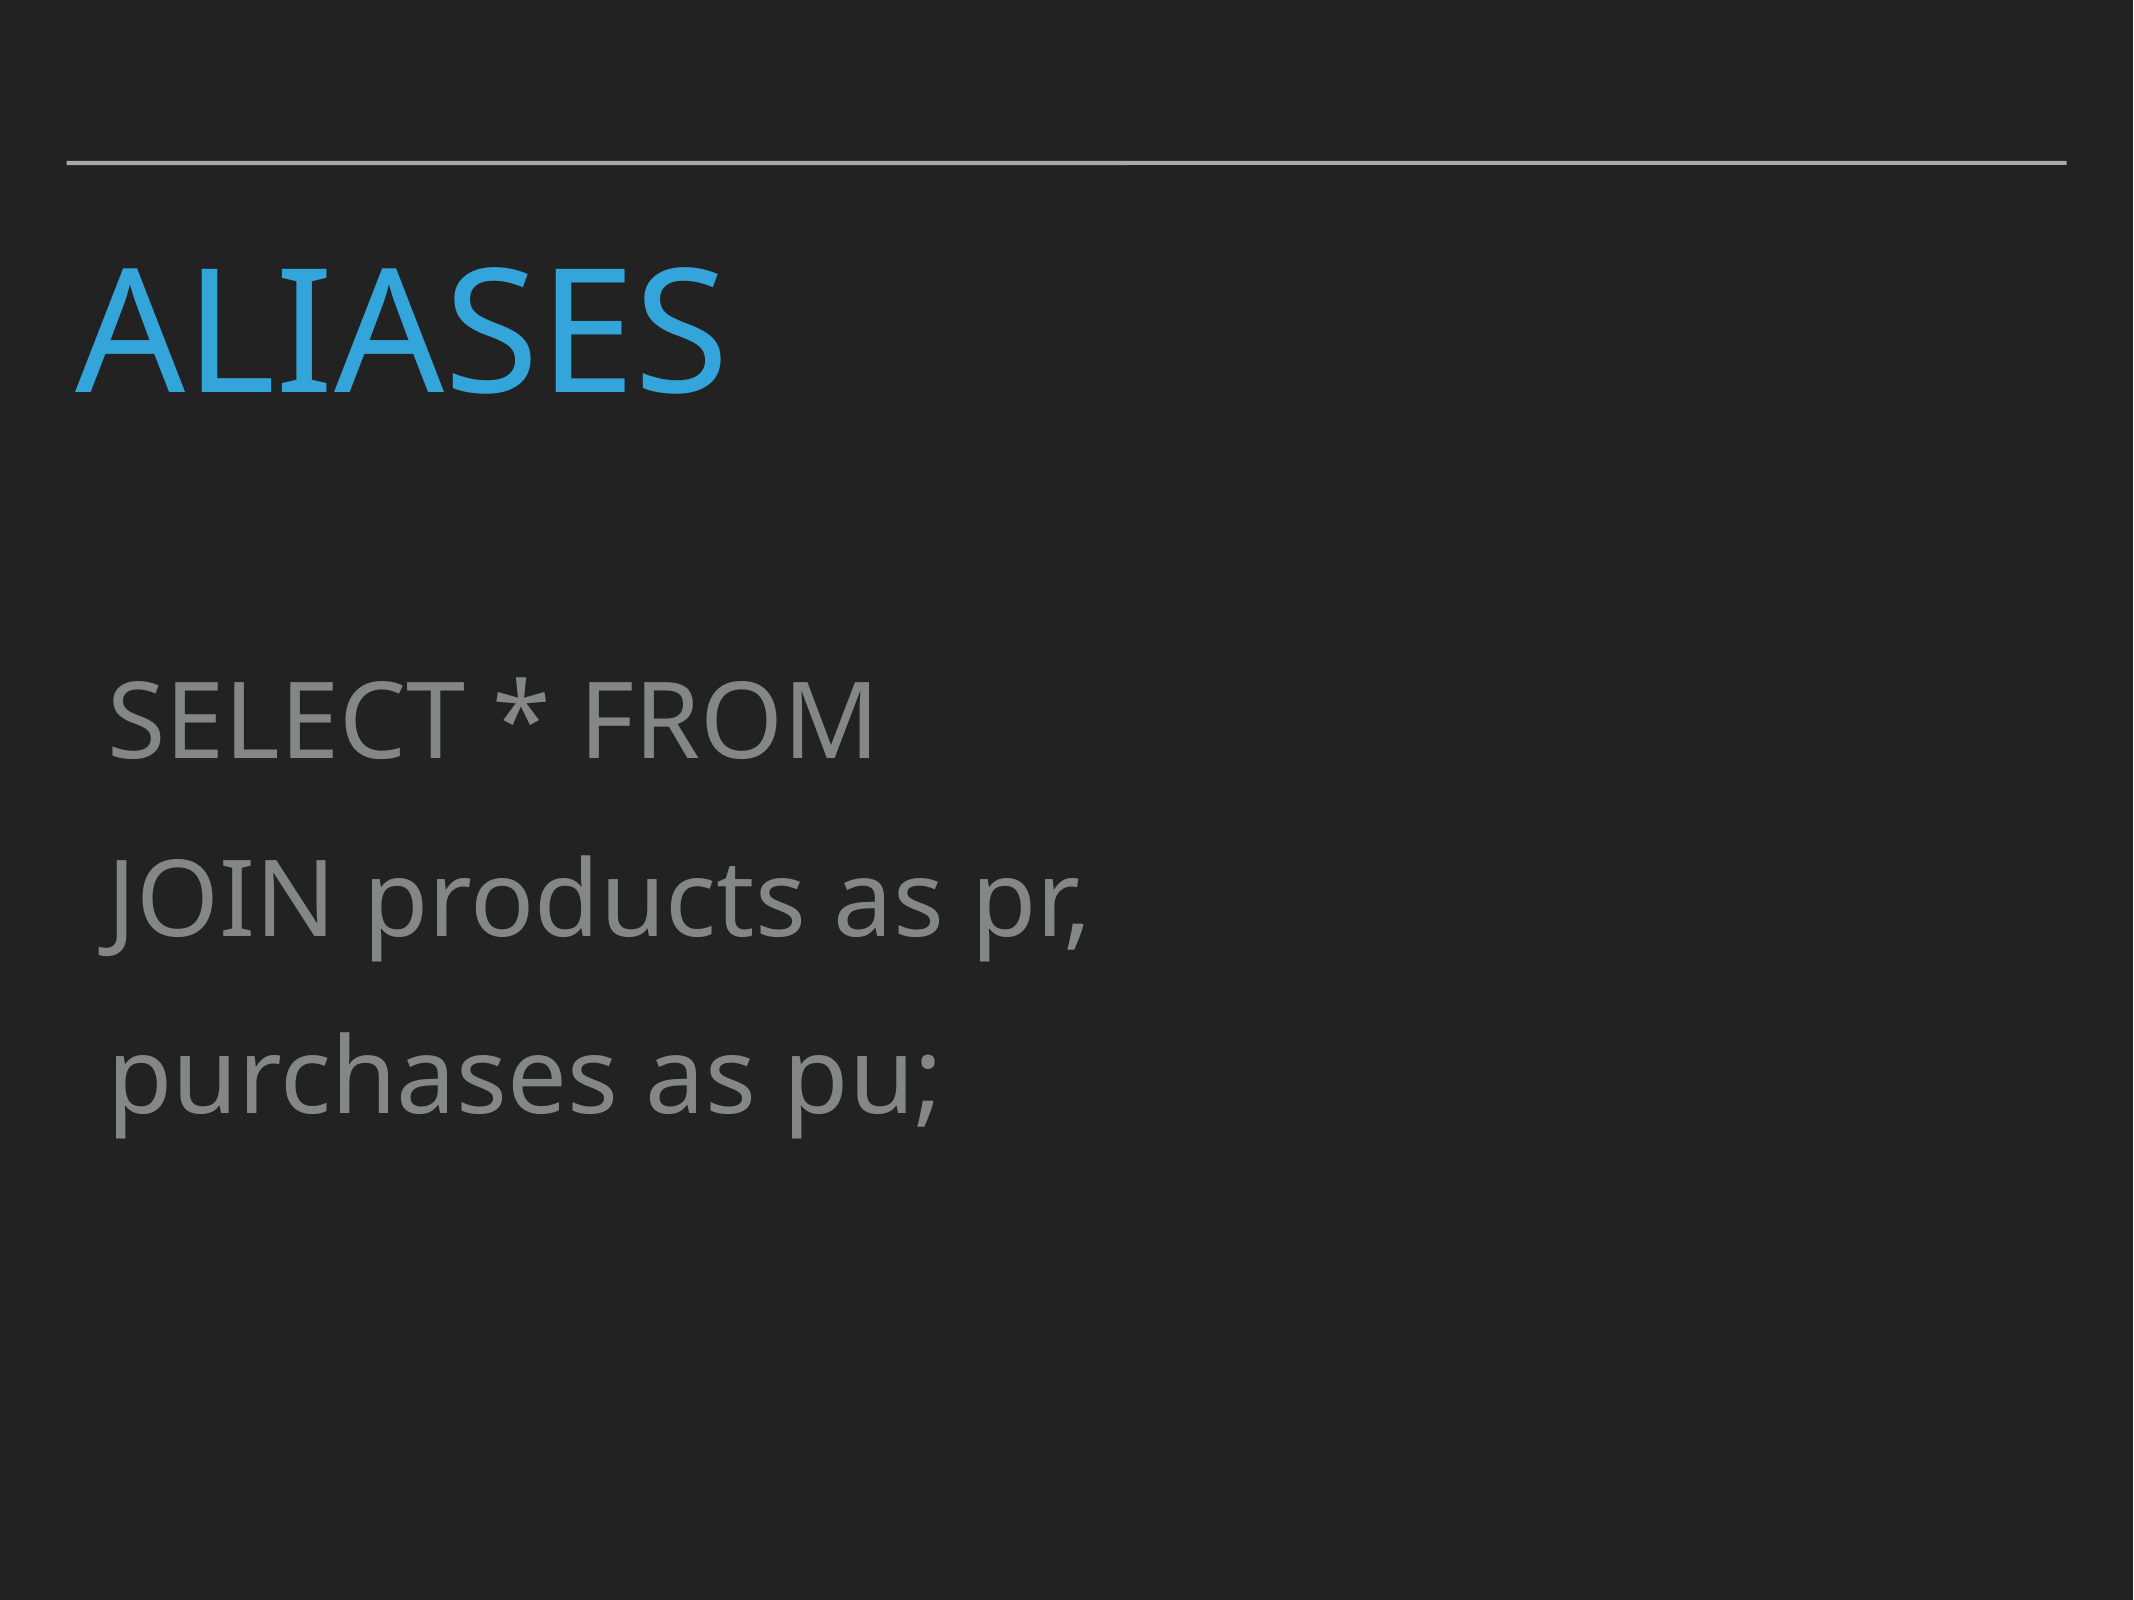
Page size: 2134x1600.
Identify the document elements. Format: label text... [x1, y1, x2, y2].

text_box SELECT * FROM JOIN products as pr, purchases as pu; [99, 644, 2034, 1144]
title Aliases [66, 251, 2068, 445]
